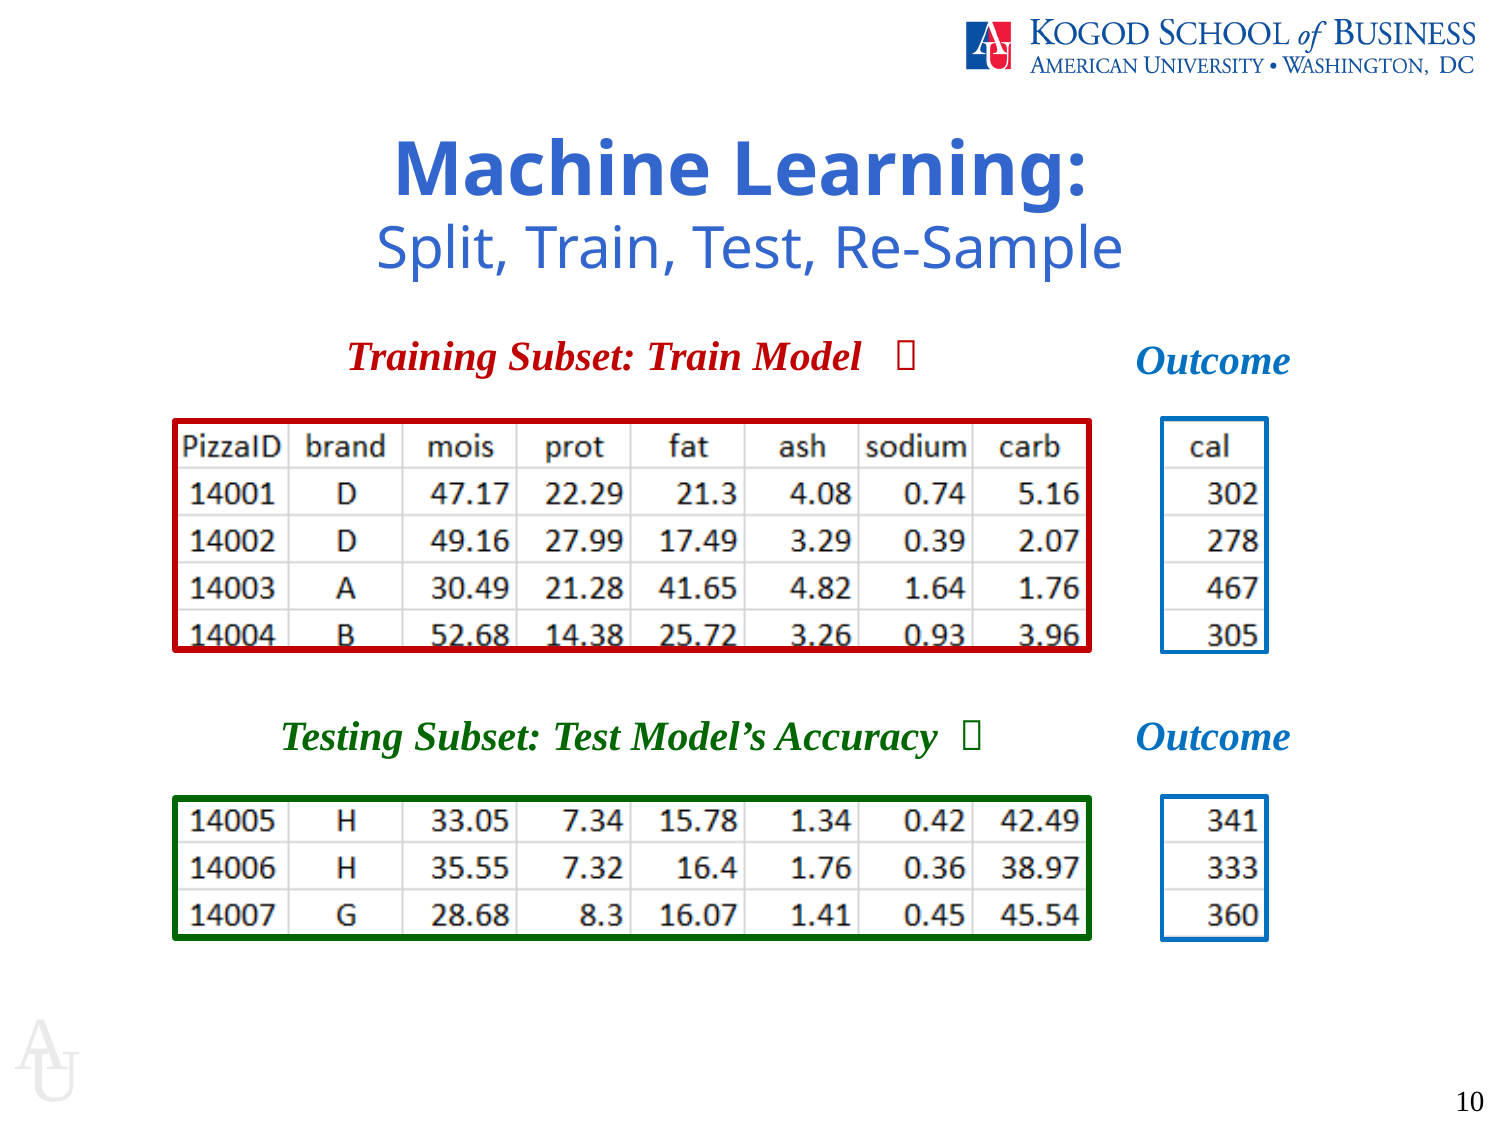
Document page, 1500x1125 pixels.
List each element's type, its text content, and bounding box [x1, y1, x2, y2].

slide_number 10 [1412, 1074, 1500, 1125]
text_box Training Subset: Train Model  [269, 321, 995, 387]
text_box Outcome [1089, 325, 1338, 390]
picture [174, 798, 1090, 938]
text_box Machine Learning: Split, Train, Test, Re-Sample [42, 112, 1458, 216]
text_box Testing Subset: Test Model’s Accuracy  [238, 701, 1026, 767]
picture [174, 420, 1090, 650]
picture [1164, 420, 1265, 650]
text_box Outcome [1089, 701, 1338, 767]
picture [1164, 798, 1265, 938]
picture [962, 19, 1475, 75]
